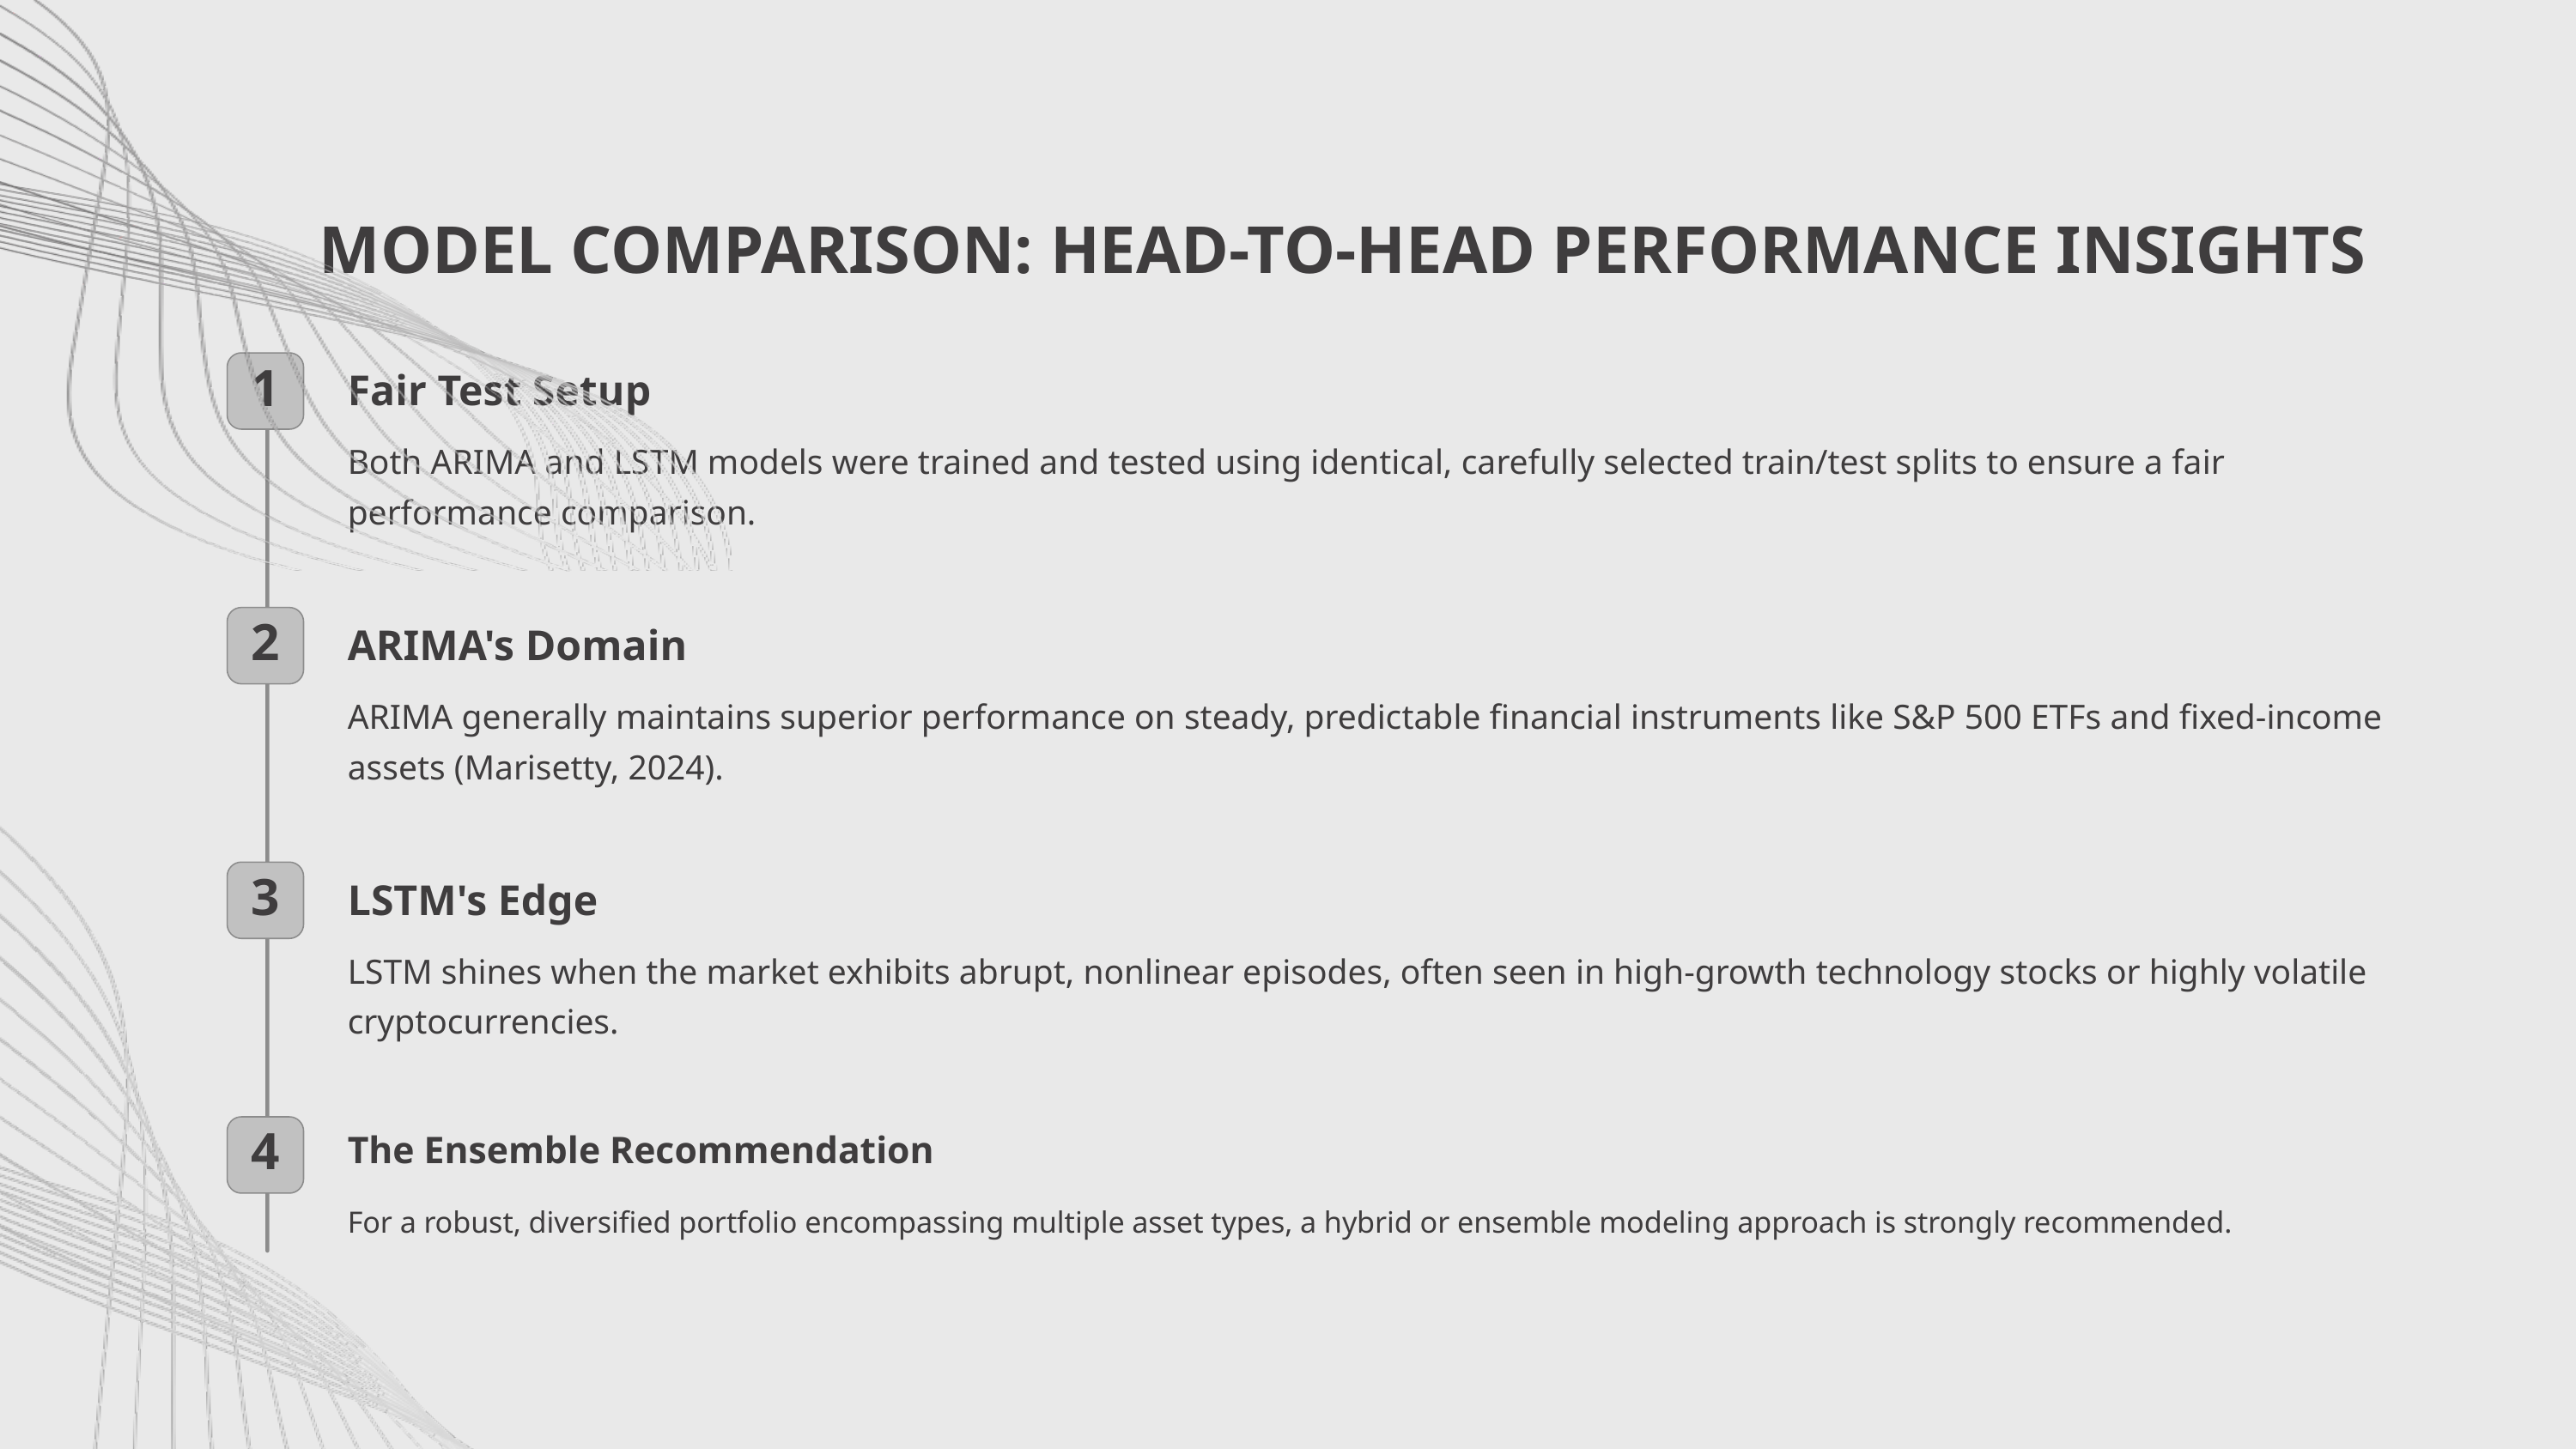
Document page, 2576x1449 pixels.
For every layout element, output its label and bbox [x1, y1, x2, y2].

text_box [264, 692, 270, 859]
text_box [264, 947, 270, 1114]
text_box [0, 0, 2576, 1449]
text_box [226, 1115, 305, 1194]
text_box [226, 861, 305, 940]
text_box [264, 436, 270, 605]
text_box [226, 606, 305, 685]
text_box [264, 1201, 270, 1253]
text_box [226, 351, 305, 430]
